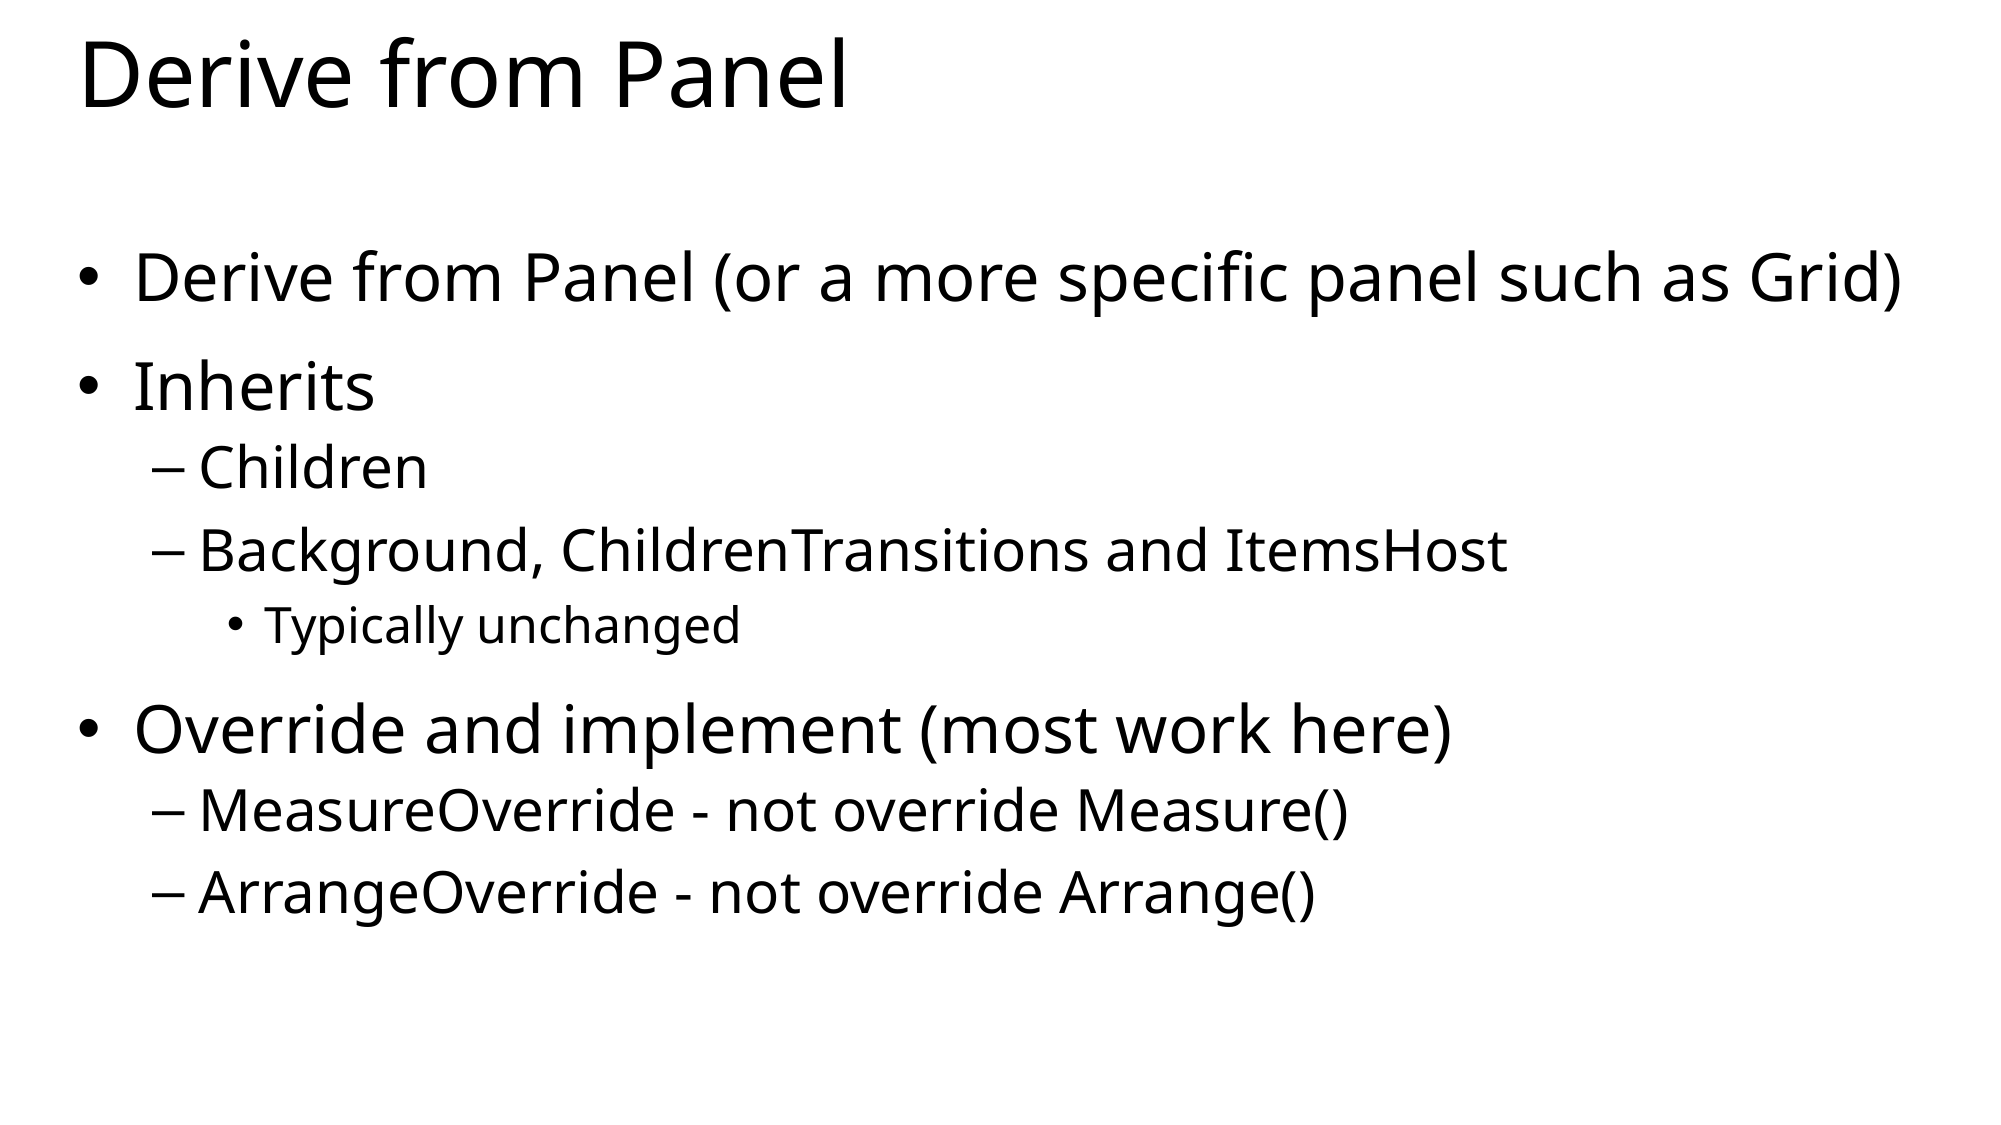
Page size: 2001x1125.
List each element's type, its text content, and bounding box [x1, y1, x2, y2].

list Derive from Panel (or a more specific panel such as Grid) Inherits Children Background, ChildrenTransitions and ItemsHost Typically unchanged Override and implement (most work here) MeasureOverride - not override Measure() ArrangeOverride - not override Arrange() [62, 227, 1953, 1096]
title Derive from Panel [62, 29, 1953, 205]
